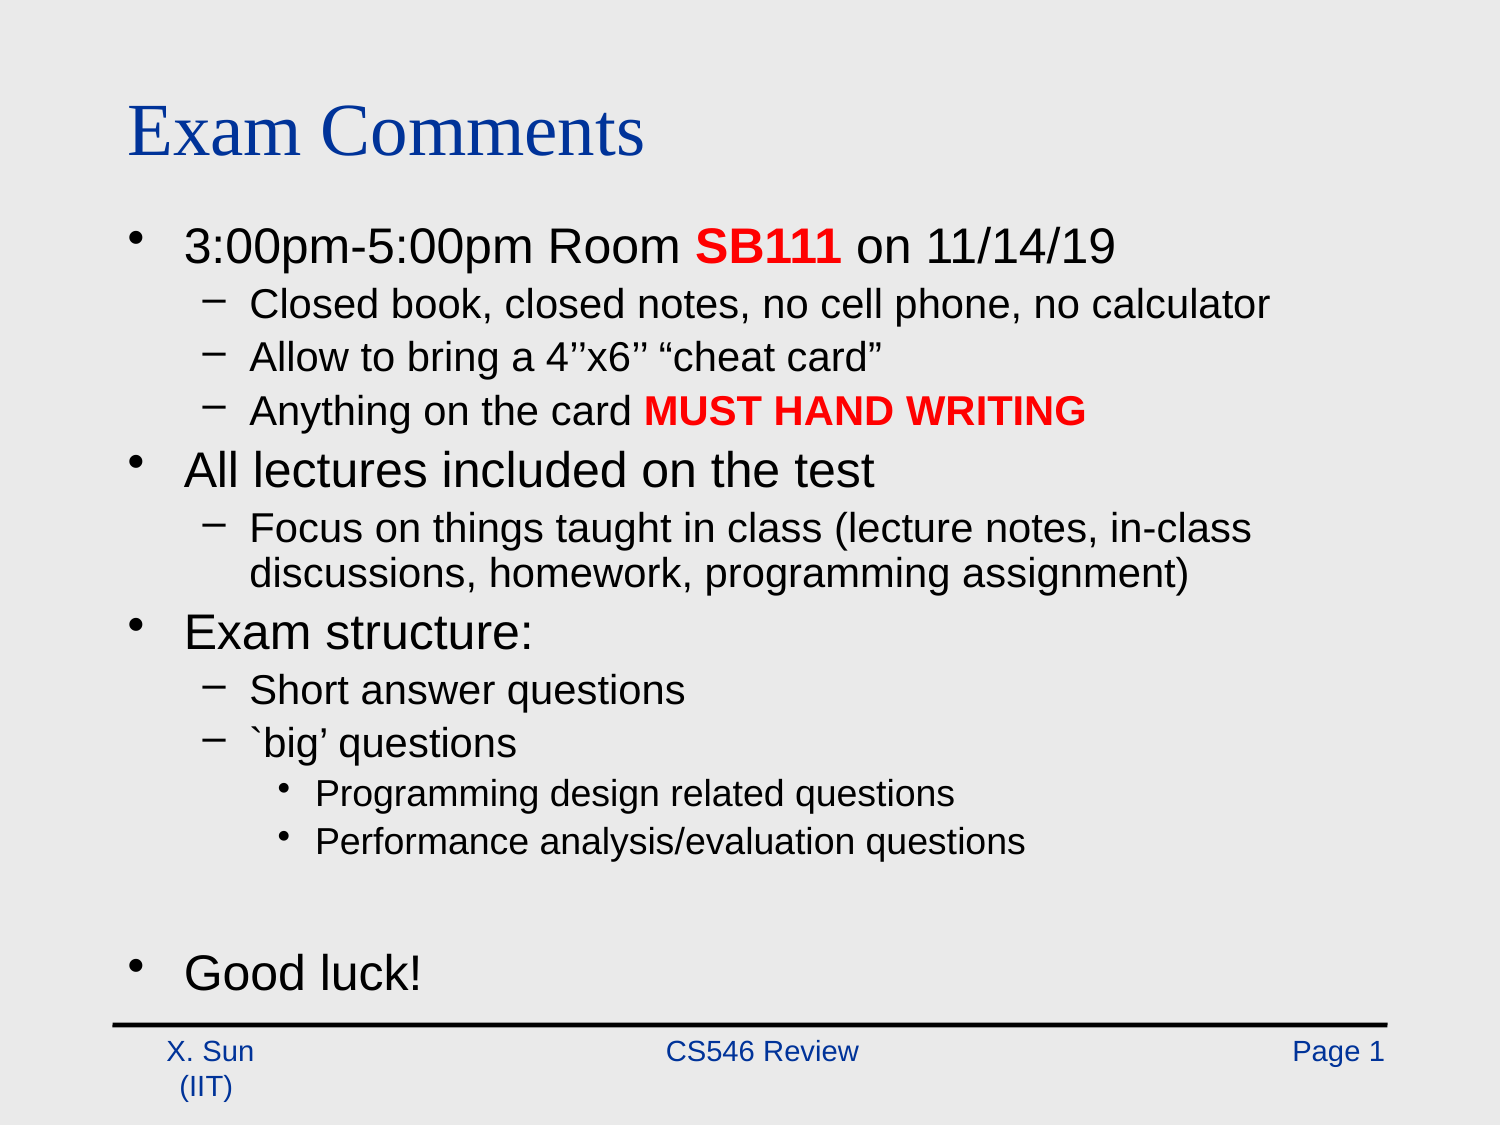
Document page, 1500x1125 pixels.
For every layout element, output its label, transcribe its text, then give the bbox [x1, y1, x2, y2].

slide_number Page 1 [1087, 1024, 1401, 1101]
list 3:00pm-5:00pm Room SB111 on 11/14/19 Closed book, closed notes, no cell phone, no calculator Allow to bring a 4’’x6’’ “cheat card” Anything on the card MUST HAND WRITING All lectures included on the test Focus on things taught in class (lecture notes, in-class discussions, homework, programming assignment) Exam structure: Short answer questions `big’ questions Programming design related questions Performance analysis/evaluation questions Good luck! [112, 212, 1388, 962]
footer CS546 Review [524, 1024, 1001, 1101]
title Exam Comments [112, 50, 1388, 200]
